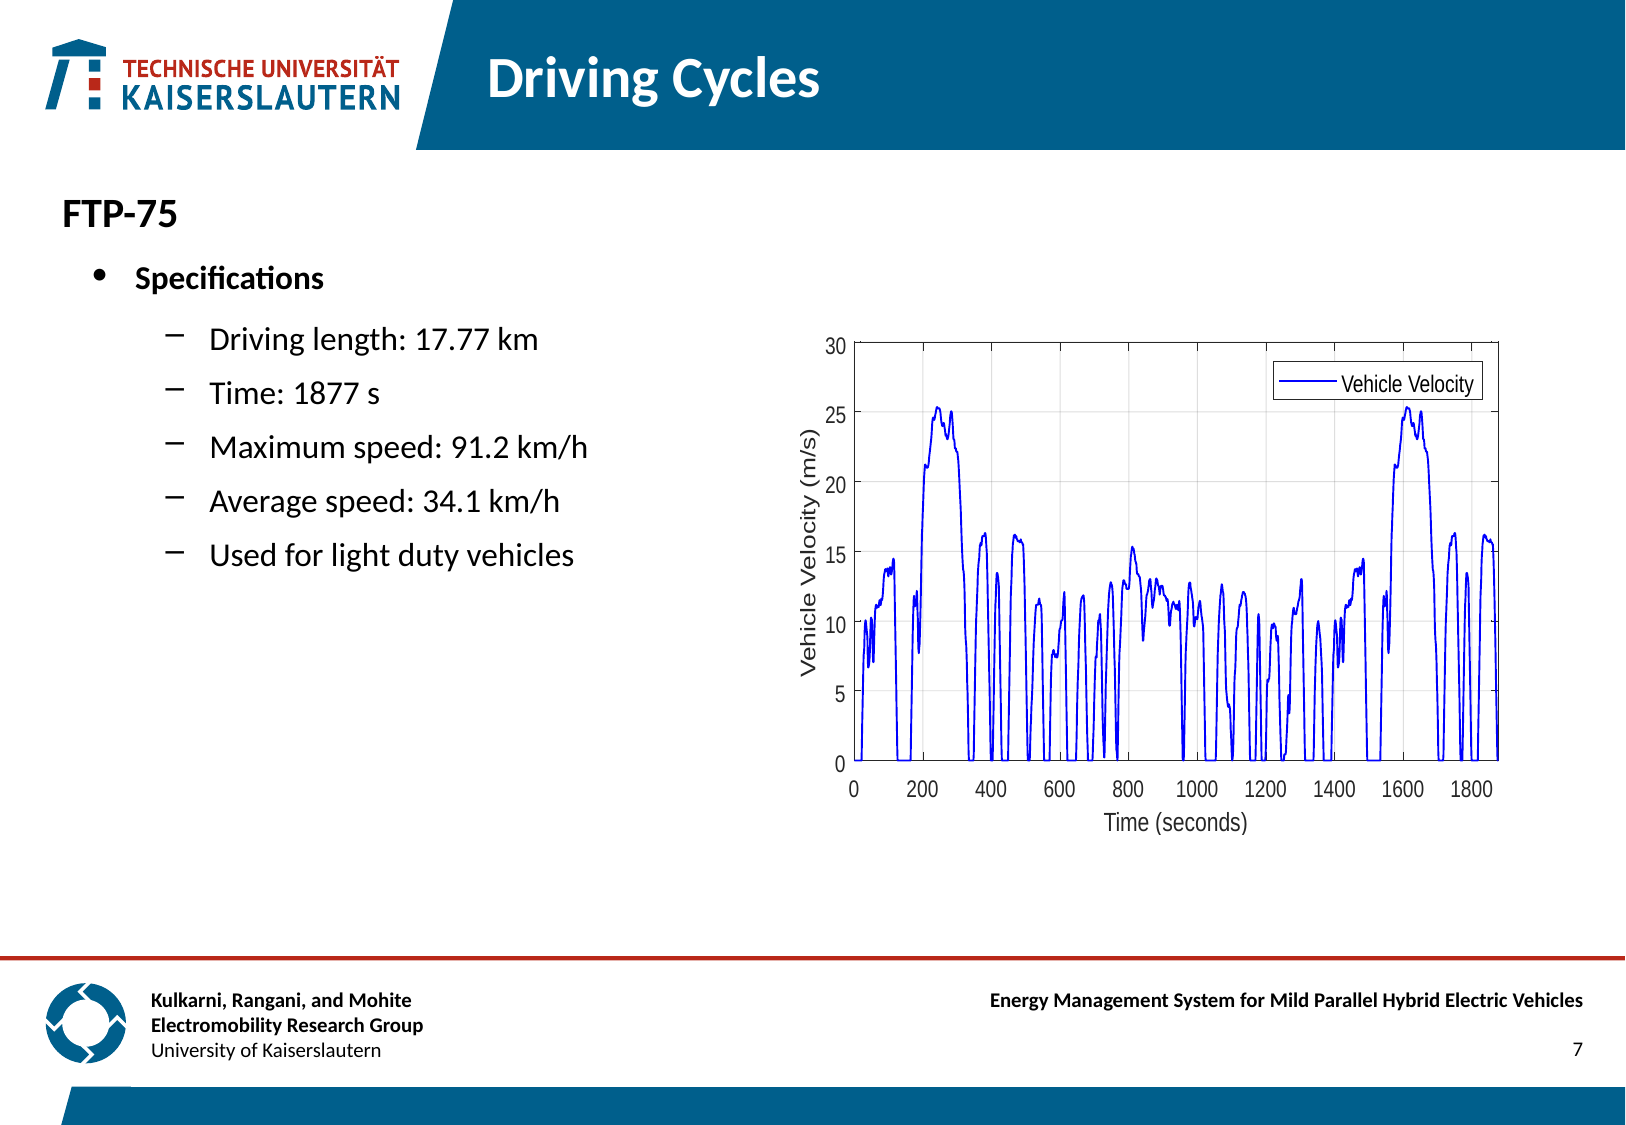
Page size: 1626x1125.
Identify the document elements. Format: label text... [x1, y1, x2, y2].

title Driving Cycles [471, 0, 1622, 150]
list FTP-75 Specifications Driving length: 17.77 km Time: 1877 s Maximum speed: 91.2 km/h Average speed: 34.1 km/h Used for light duty vehicles [46, 167, 1587, 941]
picture [745, 302, 1577, 835]
